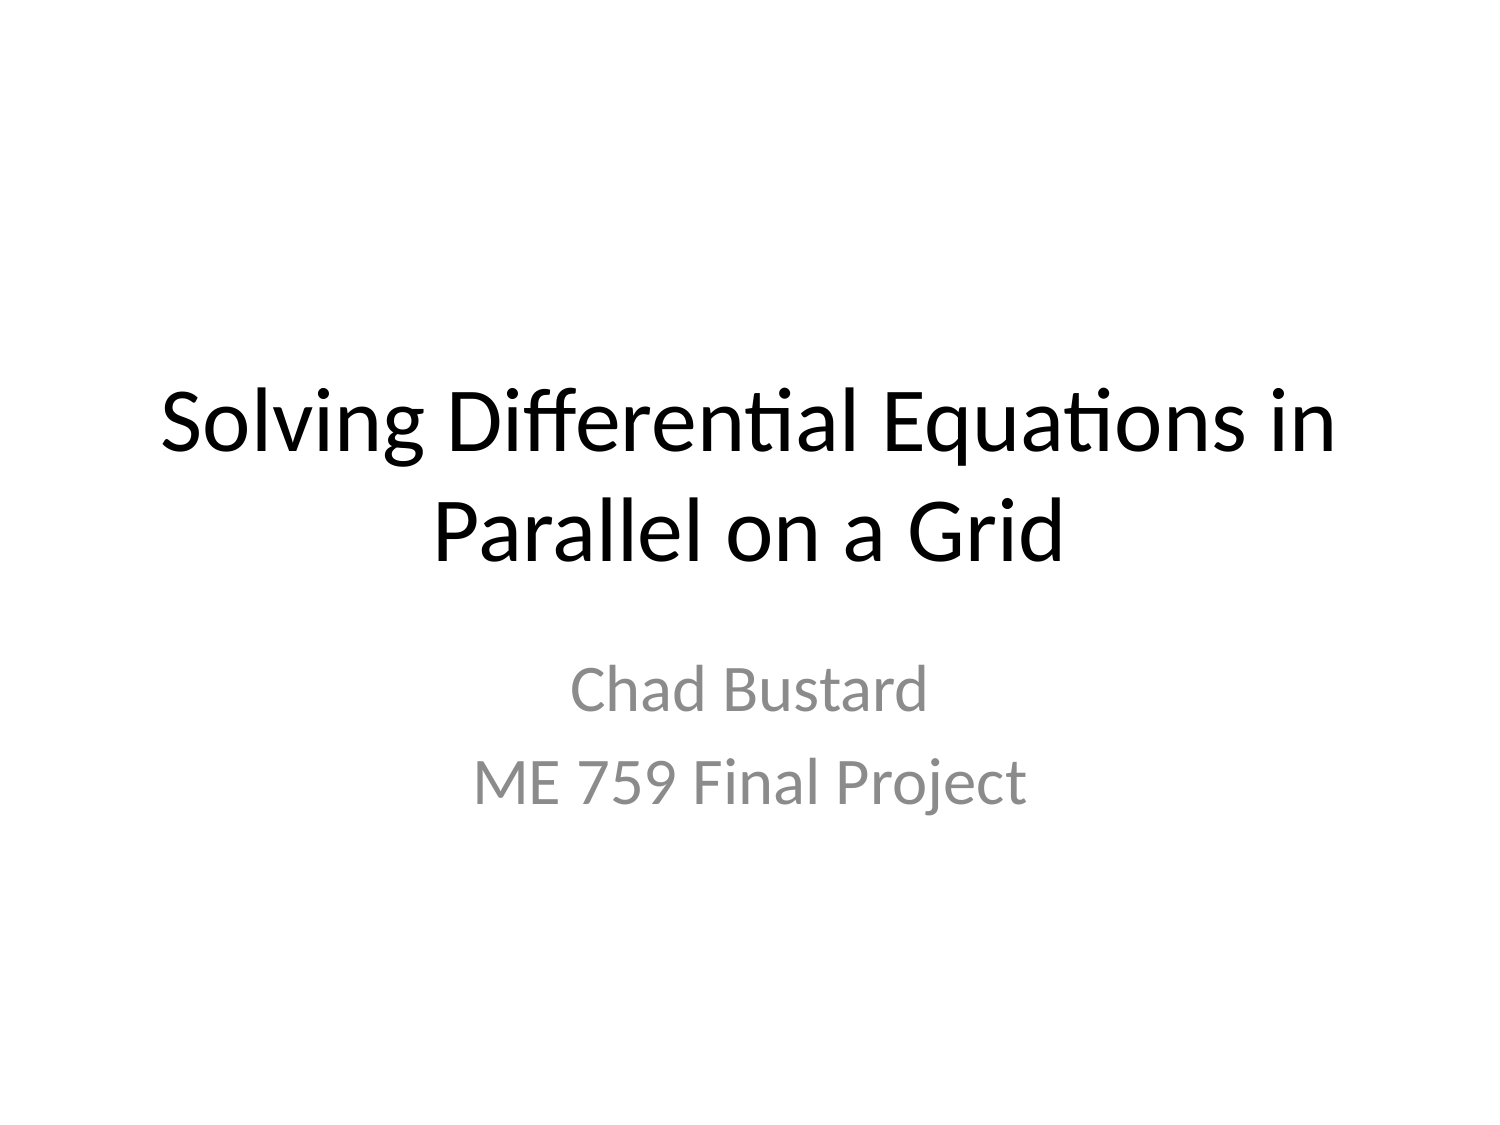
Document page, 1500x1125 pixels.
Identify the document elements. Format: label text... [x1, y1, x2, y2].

title Solving Differential Equations in Parallel on a Grid [112, 349, 1388, 591]
subtitle Chad Bustard ME 759 Final Project [225, 637, 1275, 925]
